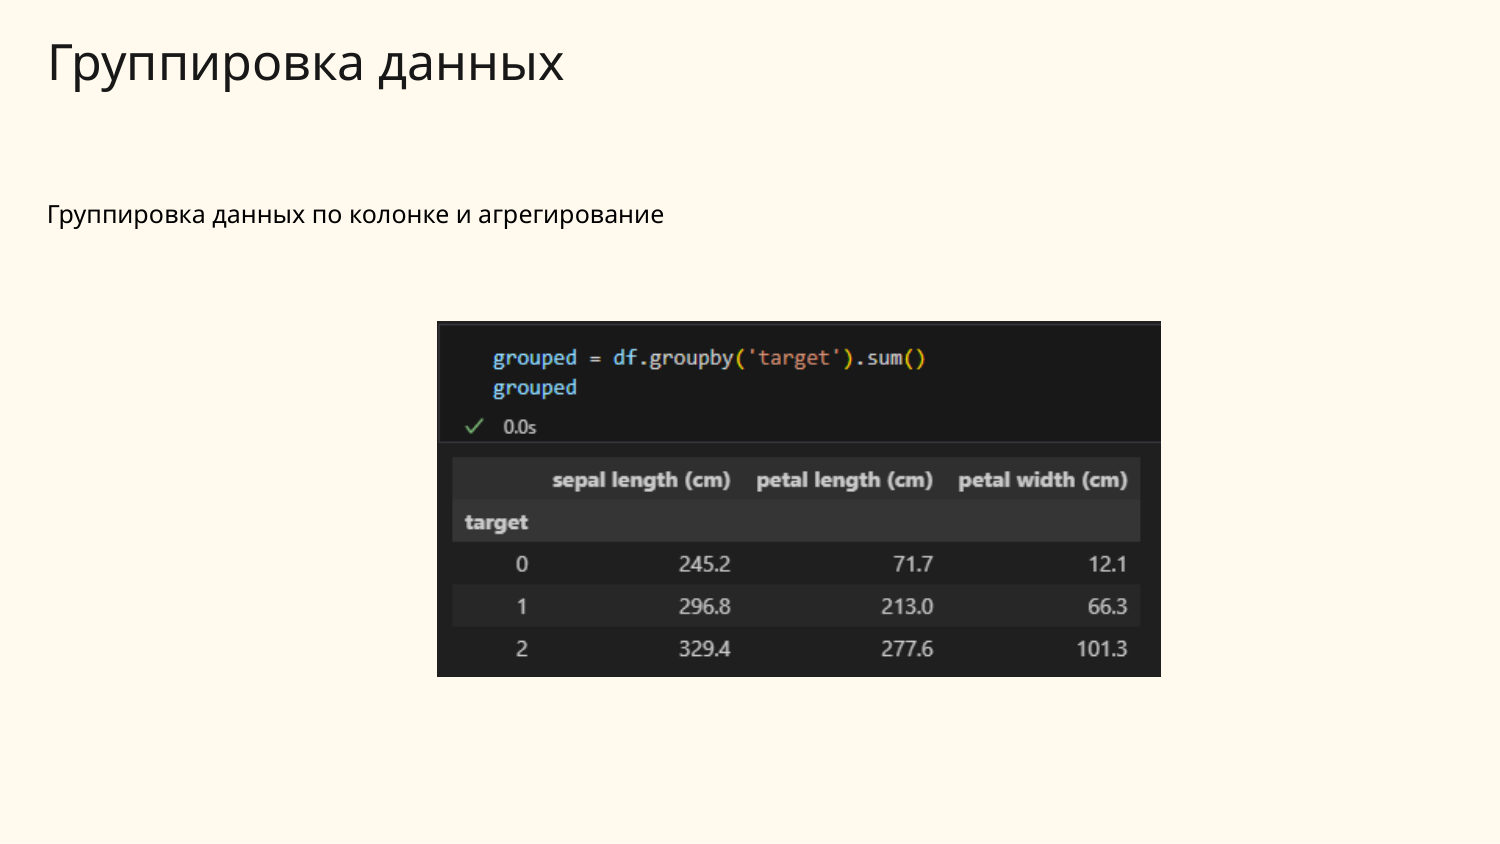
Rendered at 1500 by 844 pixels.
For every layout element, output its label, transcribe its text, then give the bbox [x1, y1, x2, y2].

title Группировка данных [47, 27, 1440, 171]
picture [437, 321, 1162, 677]
text_box Группировка данных по колонке и агрегирование [46, 196, 1187, 229]
